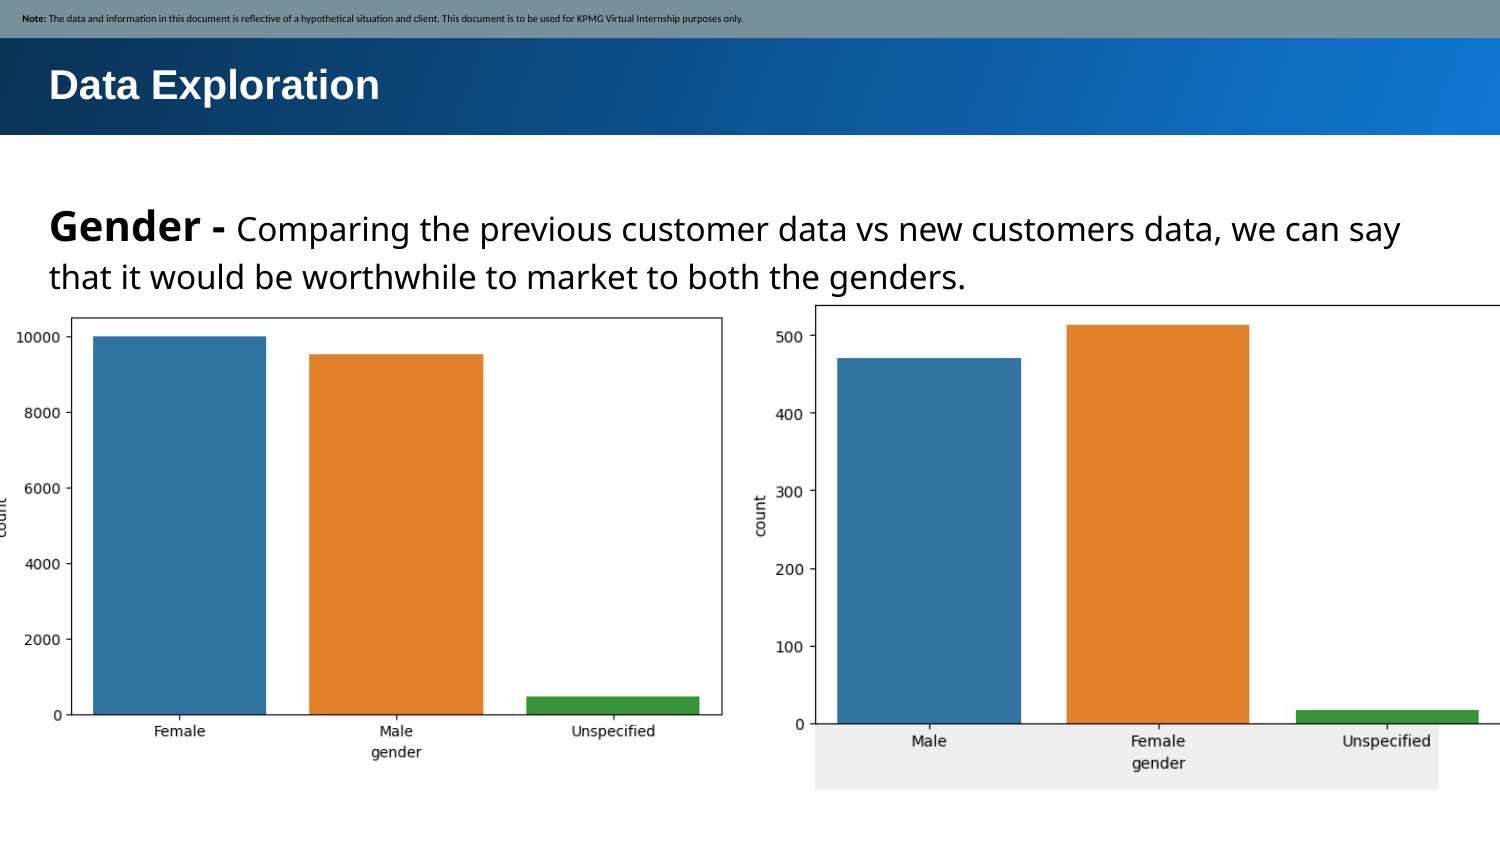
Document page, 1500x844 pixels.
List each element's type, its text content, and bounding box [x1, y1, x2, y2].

picture [742, 295, 1500, 782]
text_box Data Exploration [33, 43, 1439, 120]
text_box Note: The data and information in this document is reflective of a hypothetical situation and client. This document is to be used for KPMG Virtual Internship purposes only. [0, 0, 1500, 39]
picture [0, 307, 733, 770]
text_box [0, 39, 1500, 135]
text_box Gender - Comparing the previous customer data vs new customers data, we can say that it would be worthwhile to market to both the genders. [33, 177, 1439, 308]
